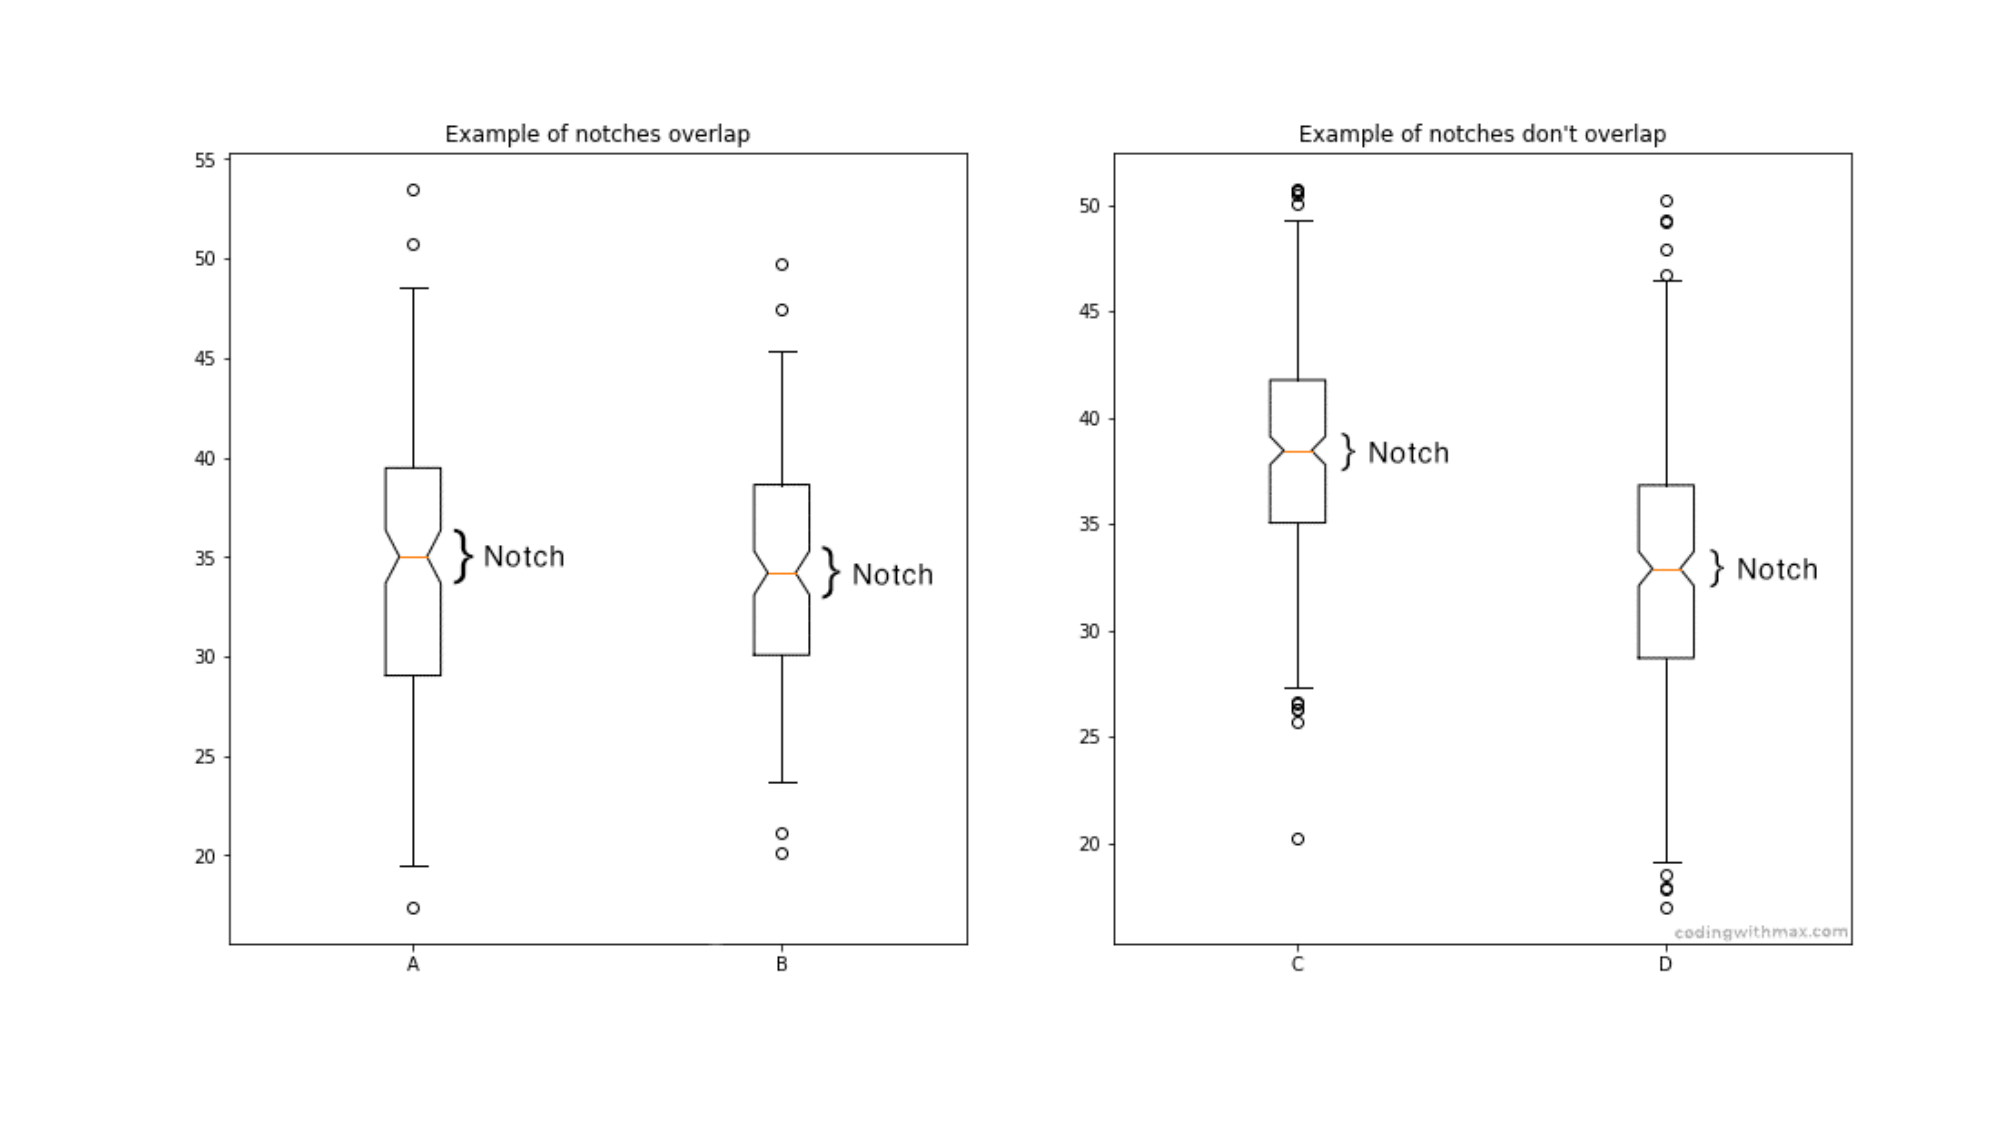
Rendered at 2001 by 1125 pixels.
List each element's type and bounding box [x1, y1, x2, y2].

picture [183, 115, 1867, 985]
